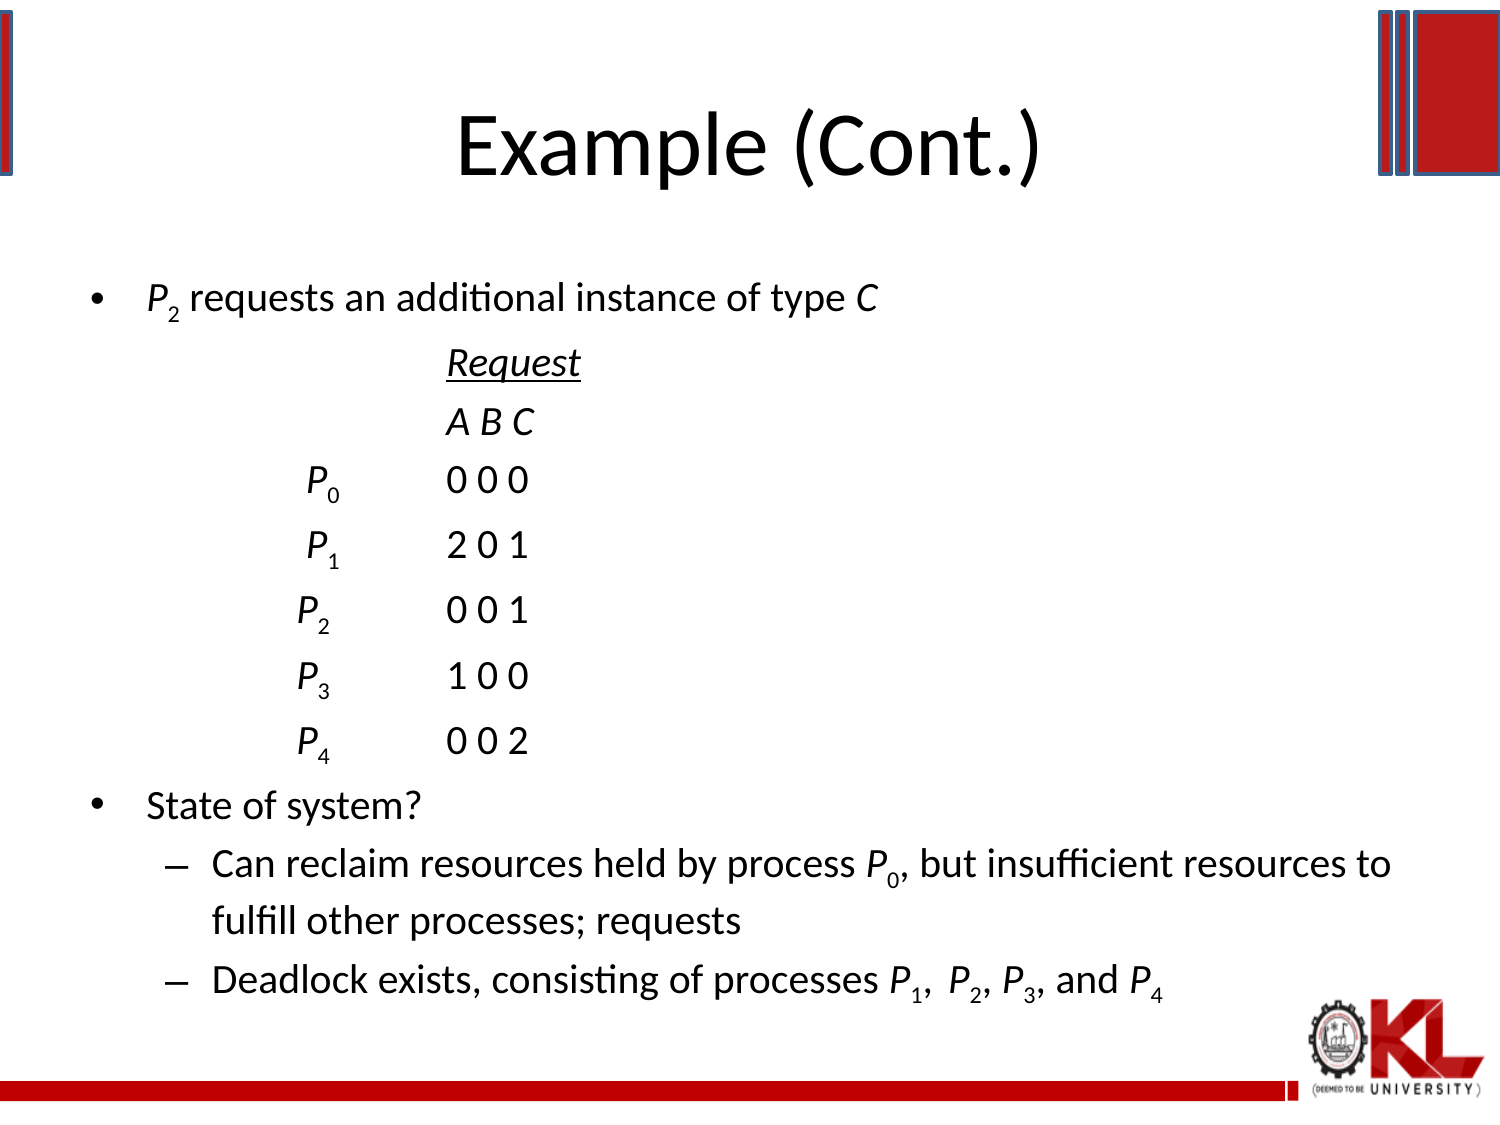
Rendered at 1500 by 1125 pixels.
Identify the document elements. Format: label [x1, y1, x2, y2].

text_box [0, 0, 1500, 1102]
